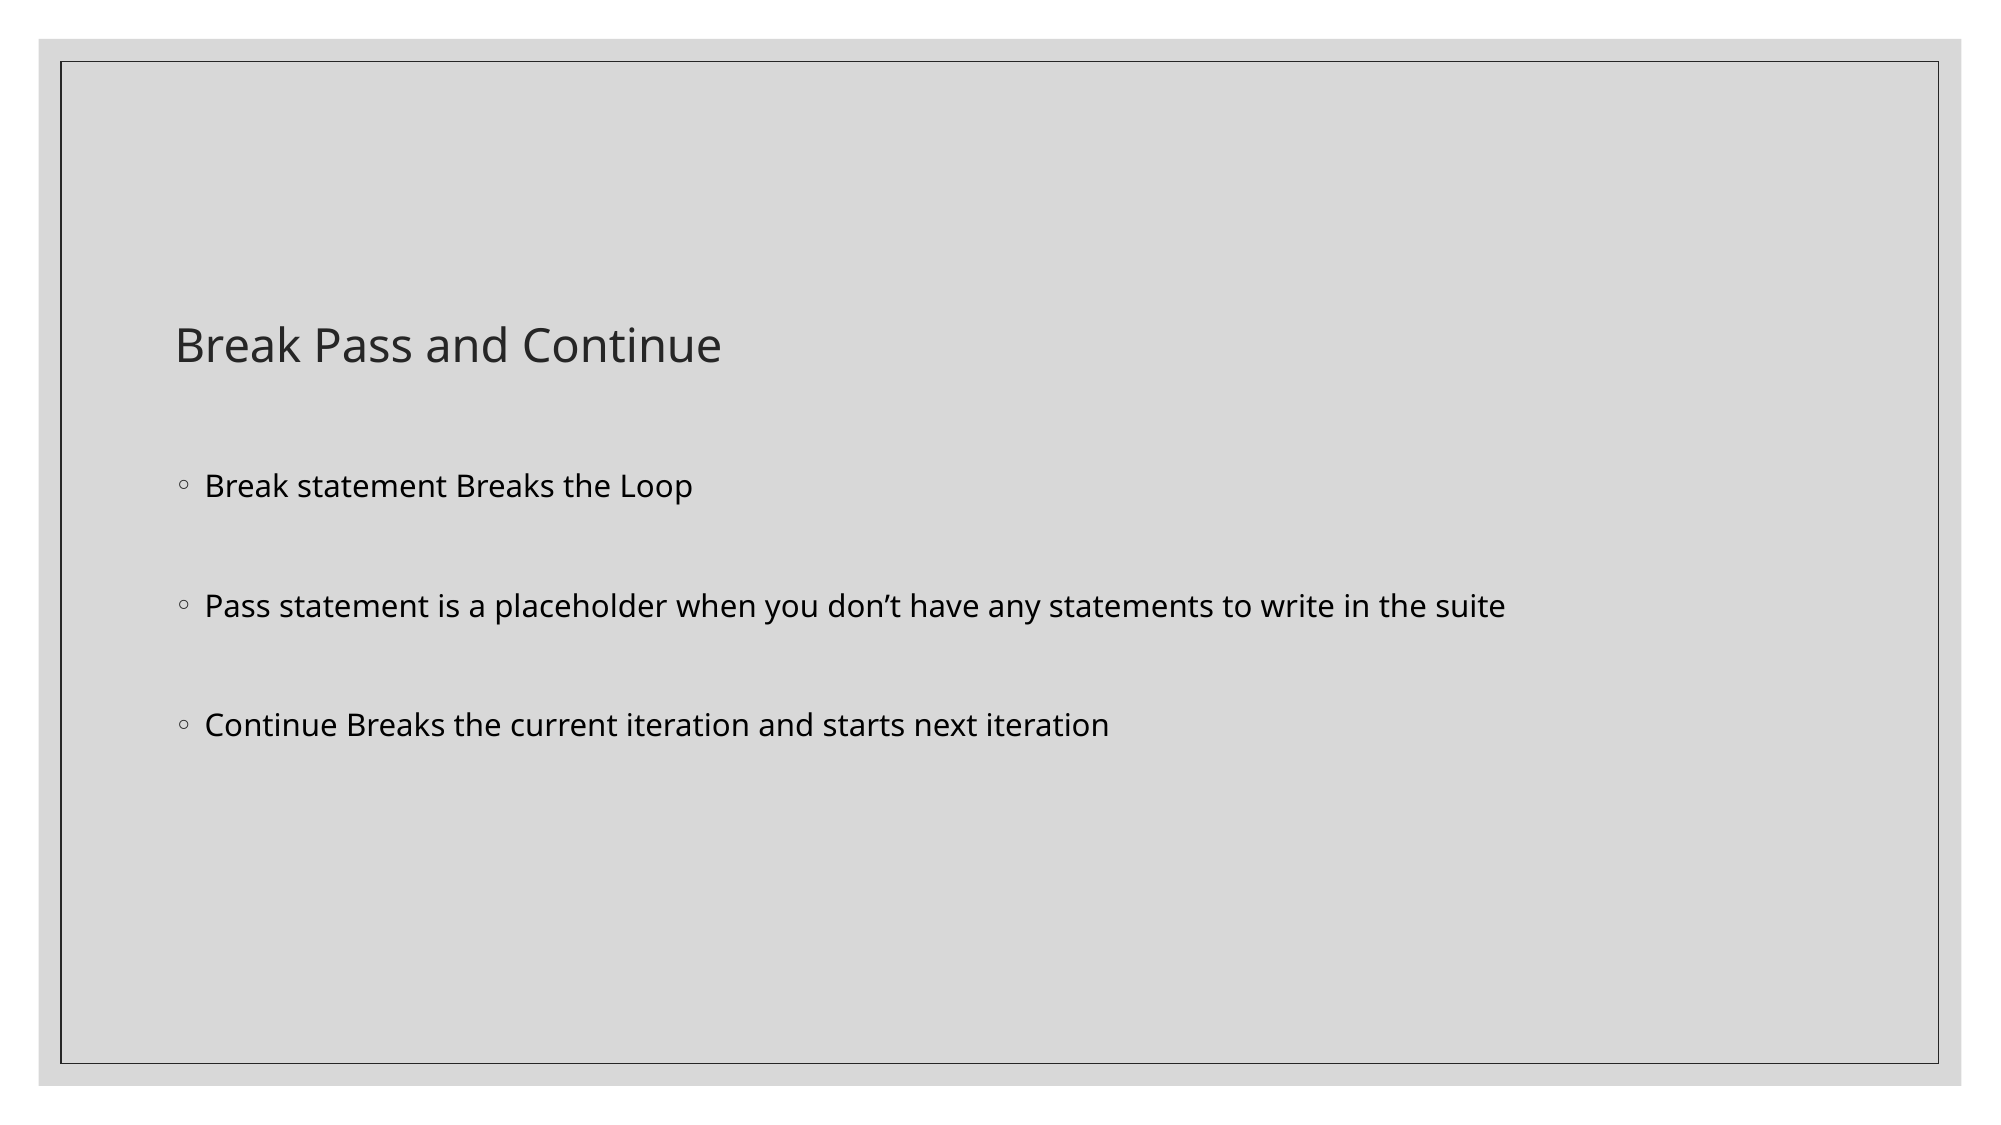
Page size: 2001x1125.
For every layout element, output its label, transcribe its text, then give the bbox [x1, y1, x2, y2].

list Break statement Breaks the Loop Pass statement is a placeholder when you don’t have any statements to write in the suite Continue Breaks the current iteration and starts next iteration [159, 454, 1842, 950]
title Break Pass and Continue [159, 288, 1842, 406]
